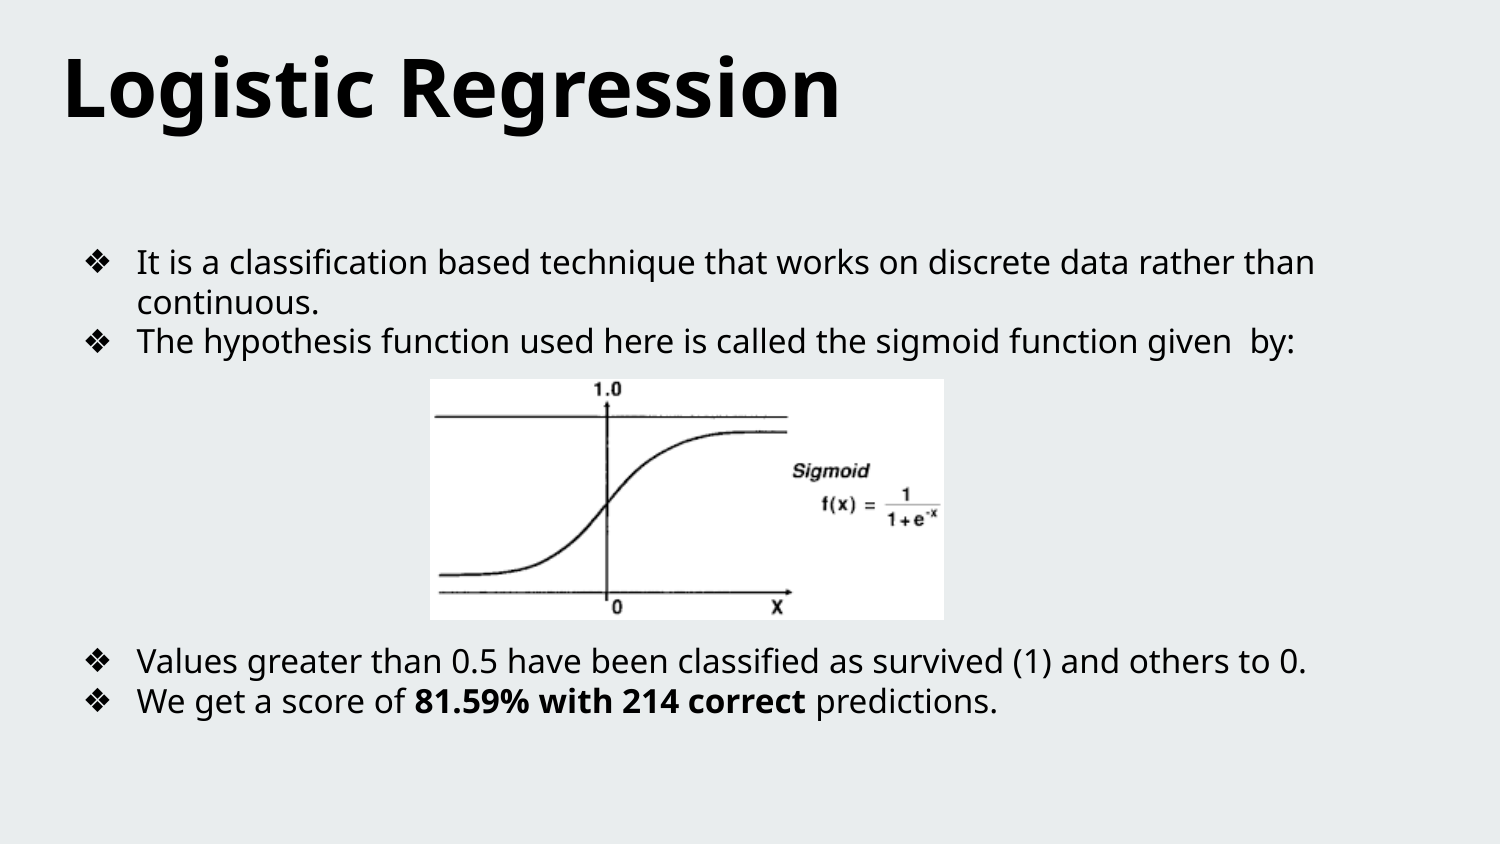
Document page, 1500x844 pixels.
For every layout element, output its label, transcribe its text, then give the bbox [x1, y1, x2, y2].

text_box Logistic Regression [46, 11, 1285, 158]
text_box It is a classification based technique that works on discrete data rather than continuous. The hypothesis function used here is called the sigmoid function given by: Values greater than 0.5 have been classified as survived (1) and others to 0. We get a score of 81.59% with 214 correct predictions. [46, 225, 1429, 745]
picture [430, 378, 944, 620]
